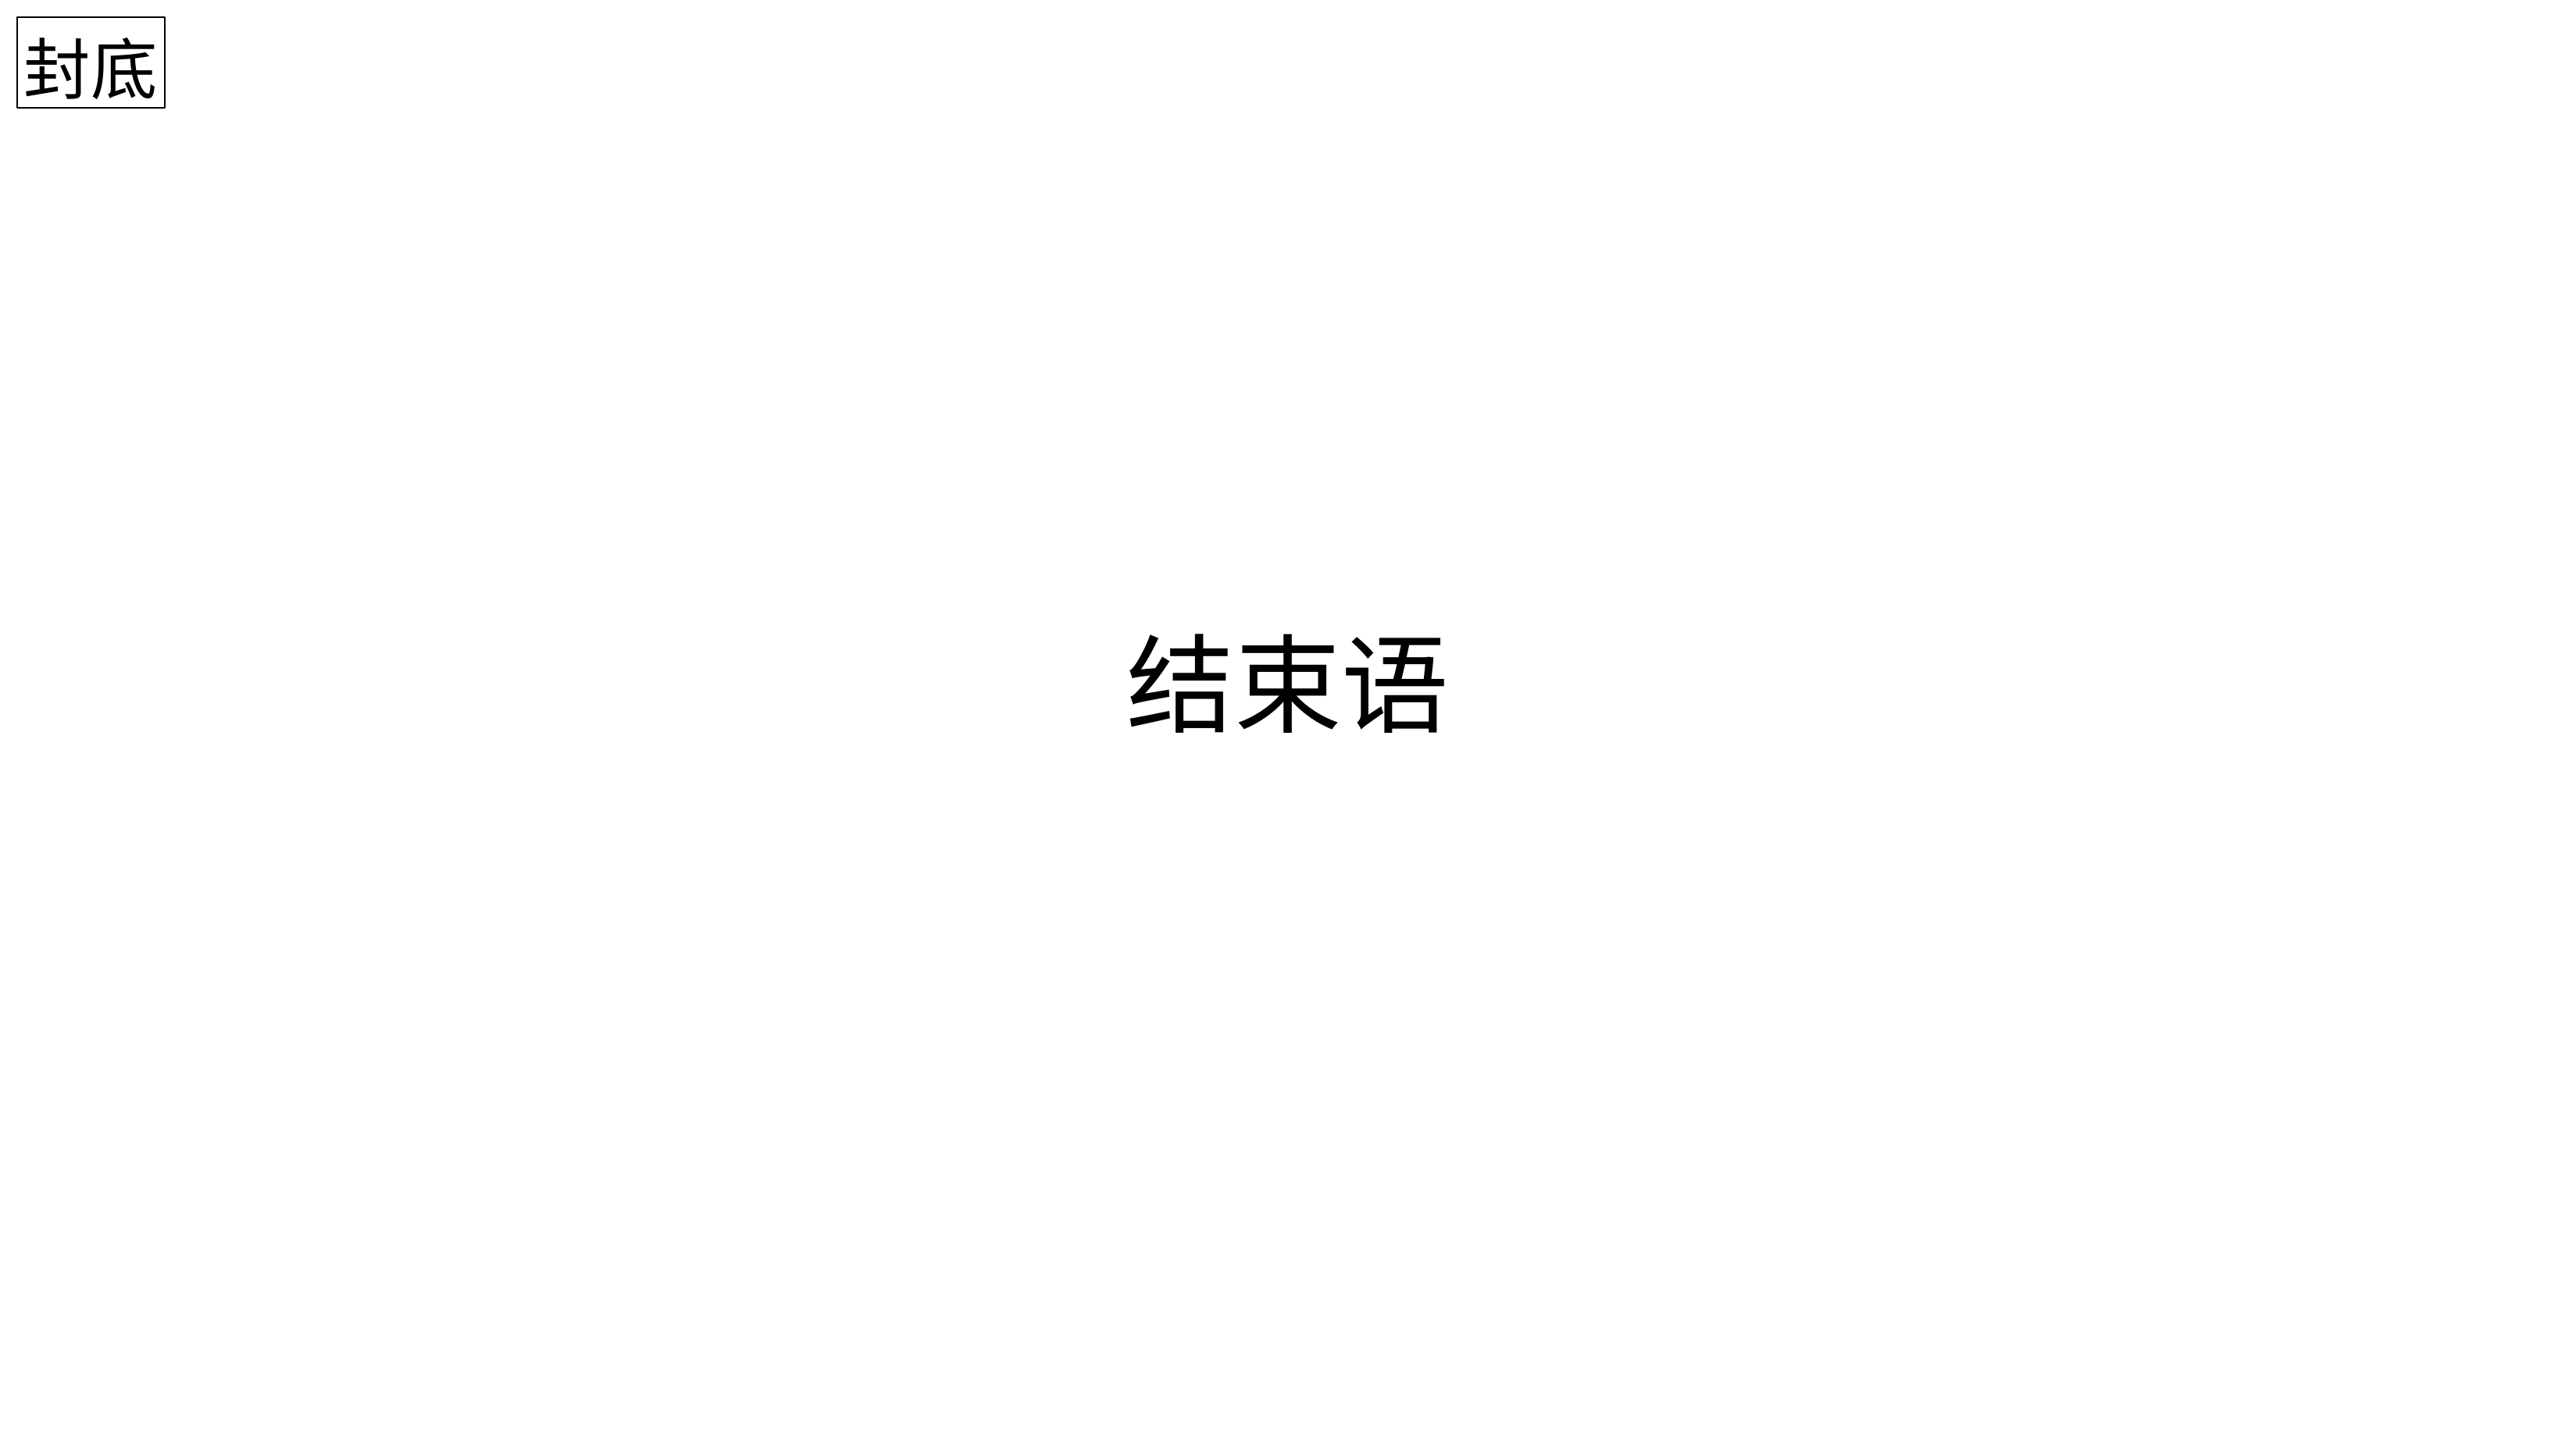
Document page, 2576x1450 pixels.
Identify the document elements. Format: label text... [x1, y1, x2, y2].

text_box 结束语 [1125, 616, 1451, 747]
text_box 封底 [16, 16, 165, 108]
